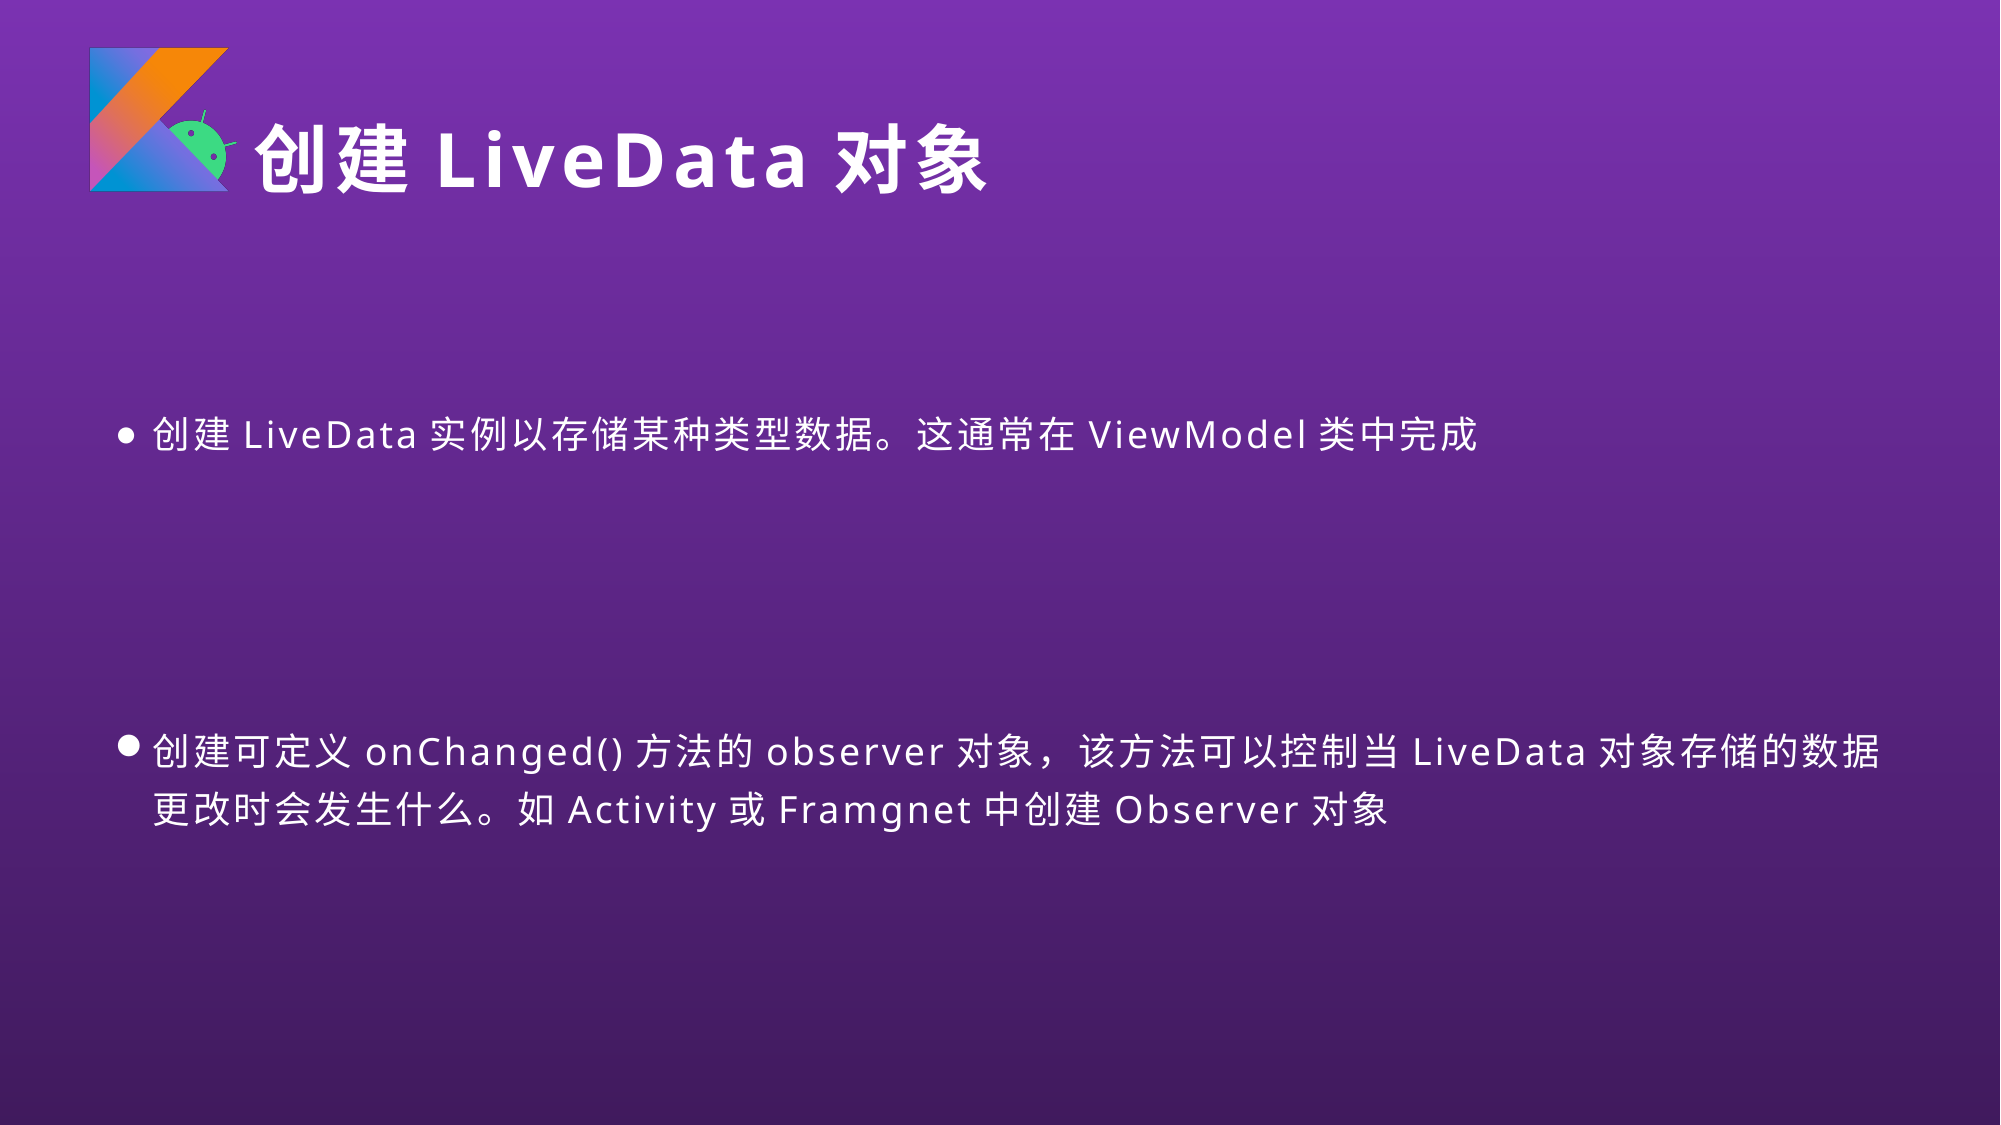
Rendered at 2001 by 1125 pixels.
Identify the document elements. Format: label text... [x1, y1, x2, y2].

list 创建LiveData实例以存储某种类型数据。这通常在ViewModel类中完成 创建可定义onChanged()方法的observer对象，该方法可以控制当LiveData对象存储的数据更改时会发生什么。如Activity或Framgnet中创建Observer对象 [100, 244, 1900, 1026]
picture [55, 12, 259, 216]
text_box 创建LiveData对象 [259, 99, 1899, 216]
